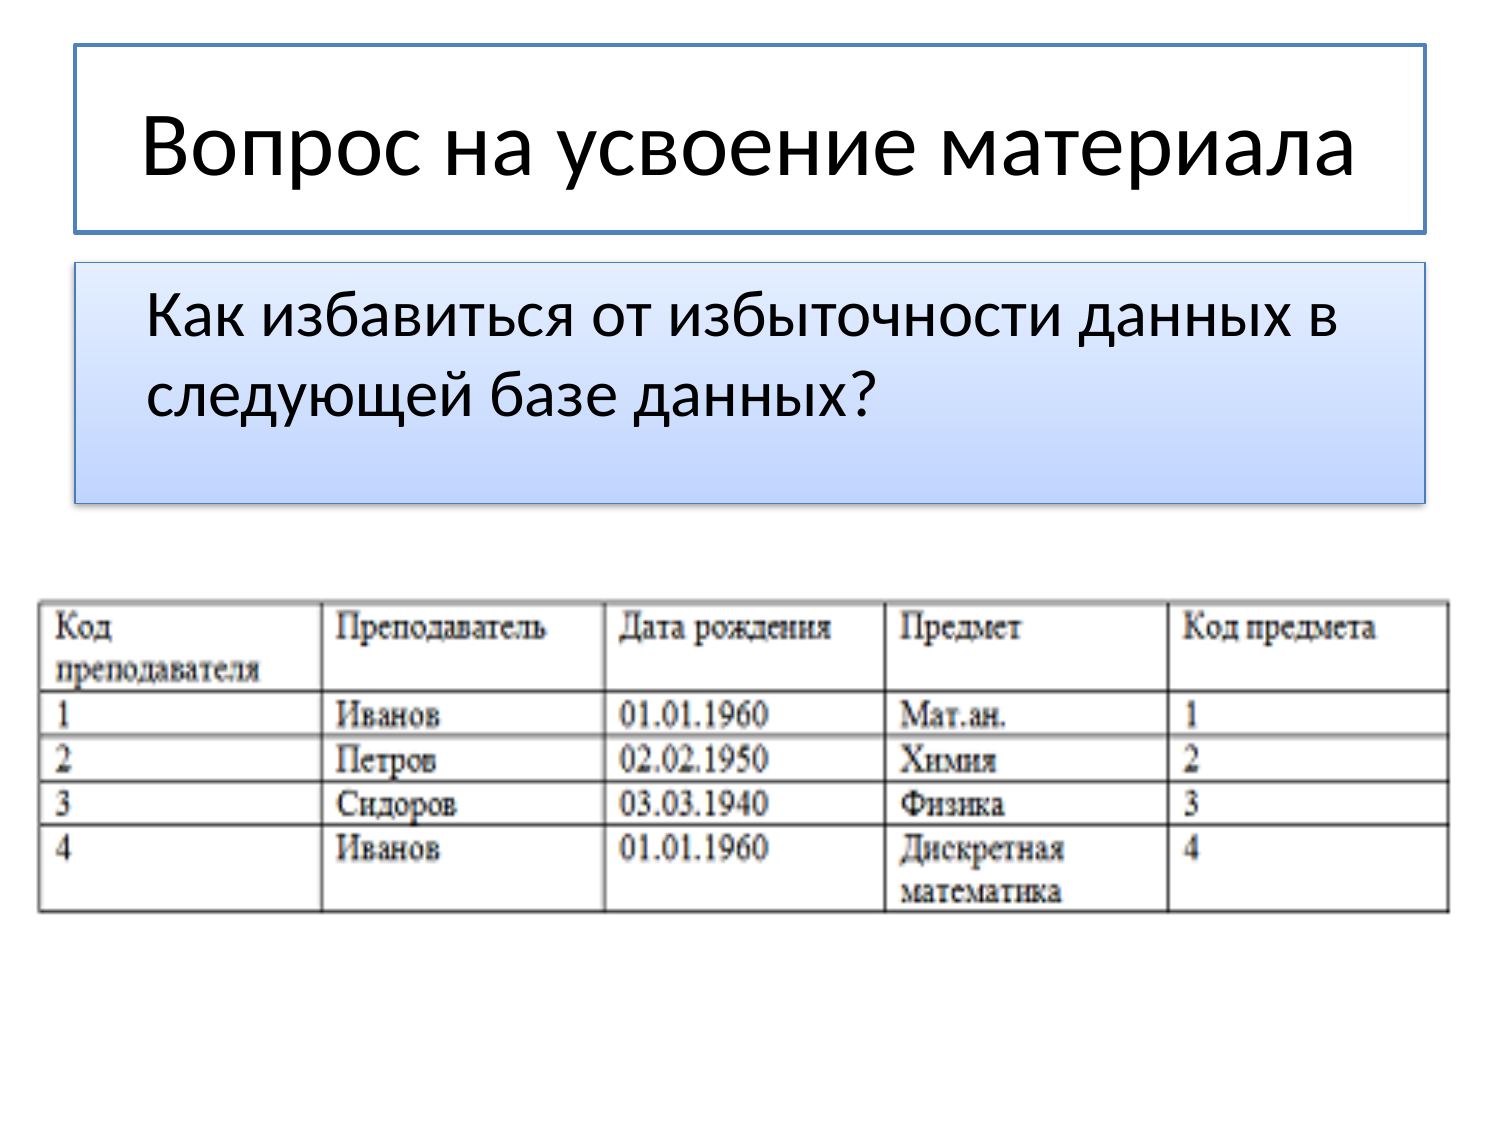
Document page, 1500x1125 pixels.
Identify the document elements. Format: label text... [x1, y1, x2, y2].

title Вопрос на усвоение материала [73, 43, 1427, 235]
list Как избавиться от избыточности данных в следующей базе данных? [74, 262, 1426, 504]
picture [29, 585, 1460, 929]
